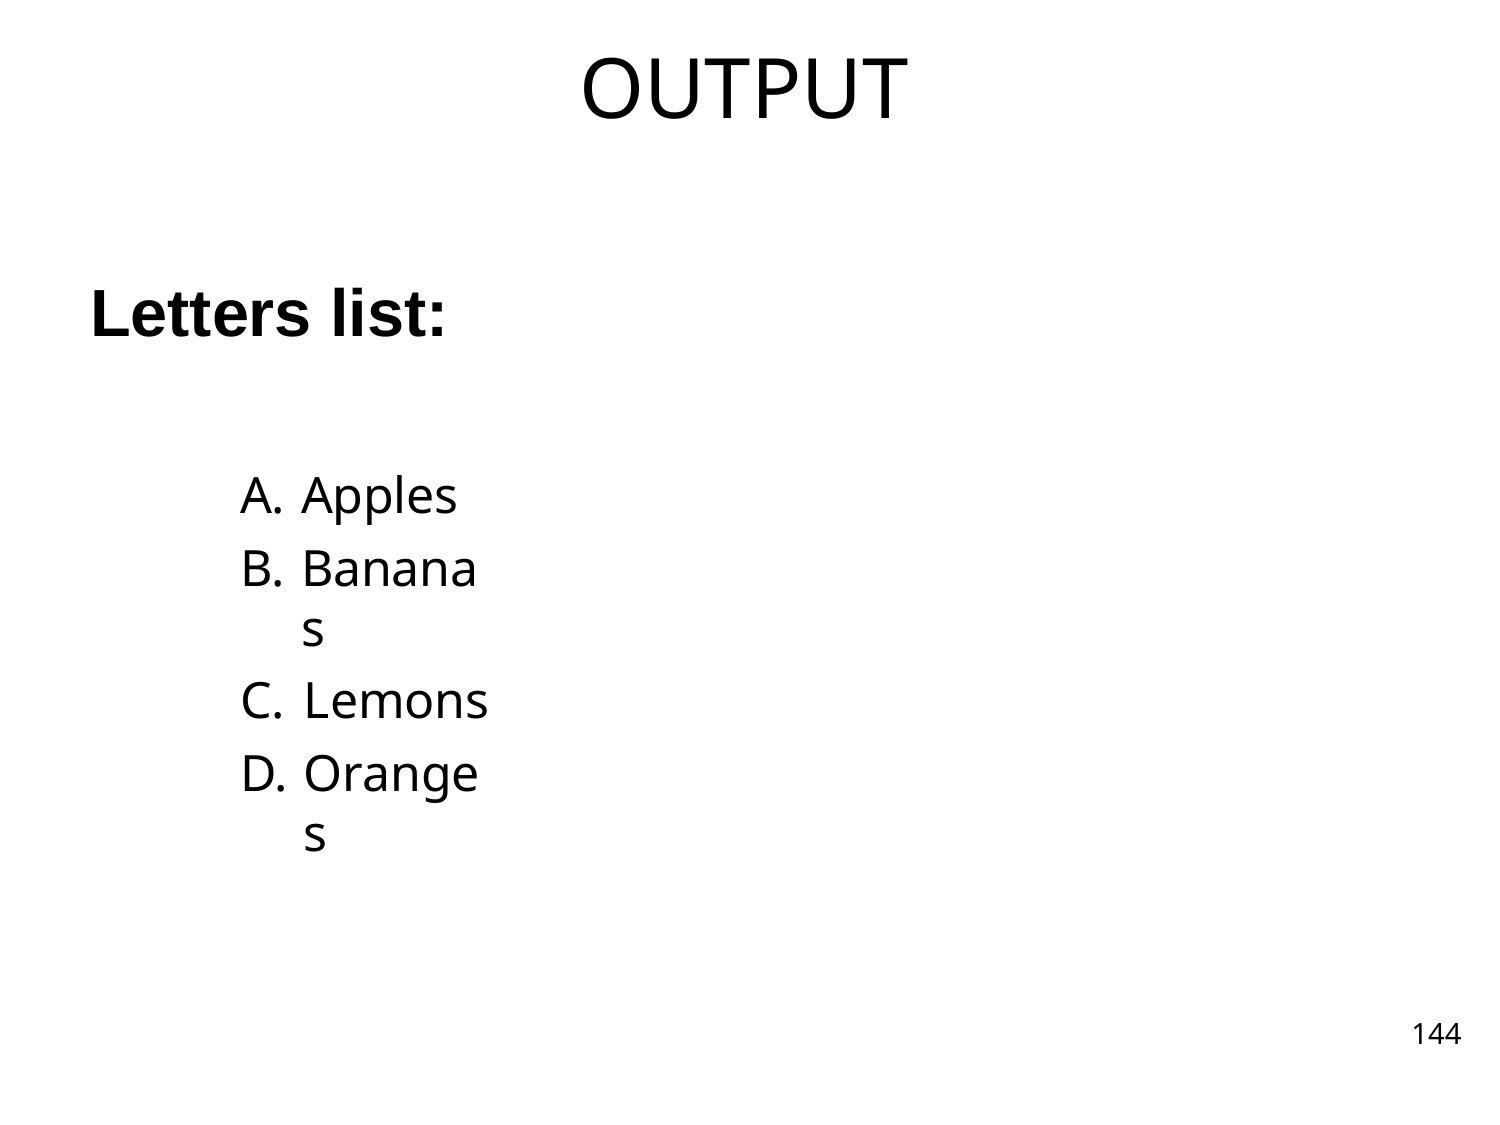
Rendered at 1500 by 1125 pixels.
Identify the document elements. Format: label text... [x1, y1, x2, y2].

slide_number 144 [1405, 1020, 1467, 1125]
text_box Letters list: Apples Bananas Lemons Oranges [87, 268, 501, 862]
title OUTPUT [576, 33, 924, 224]
